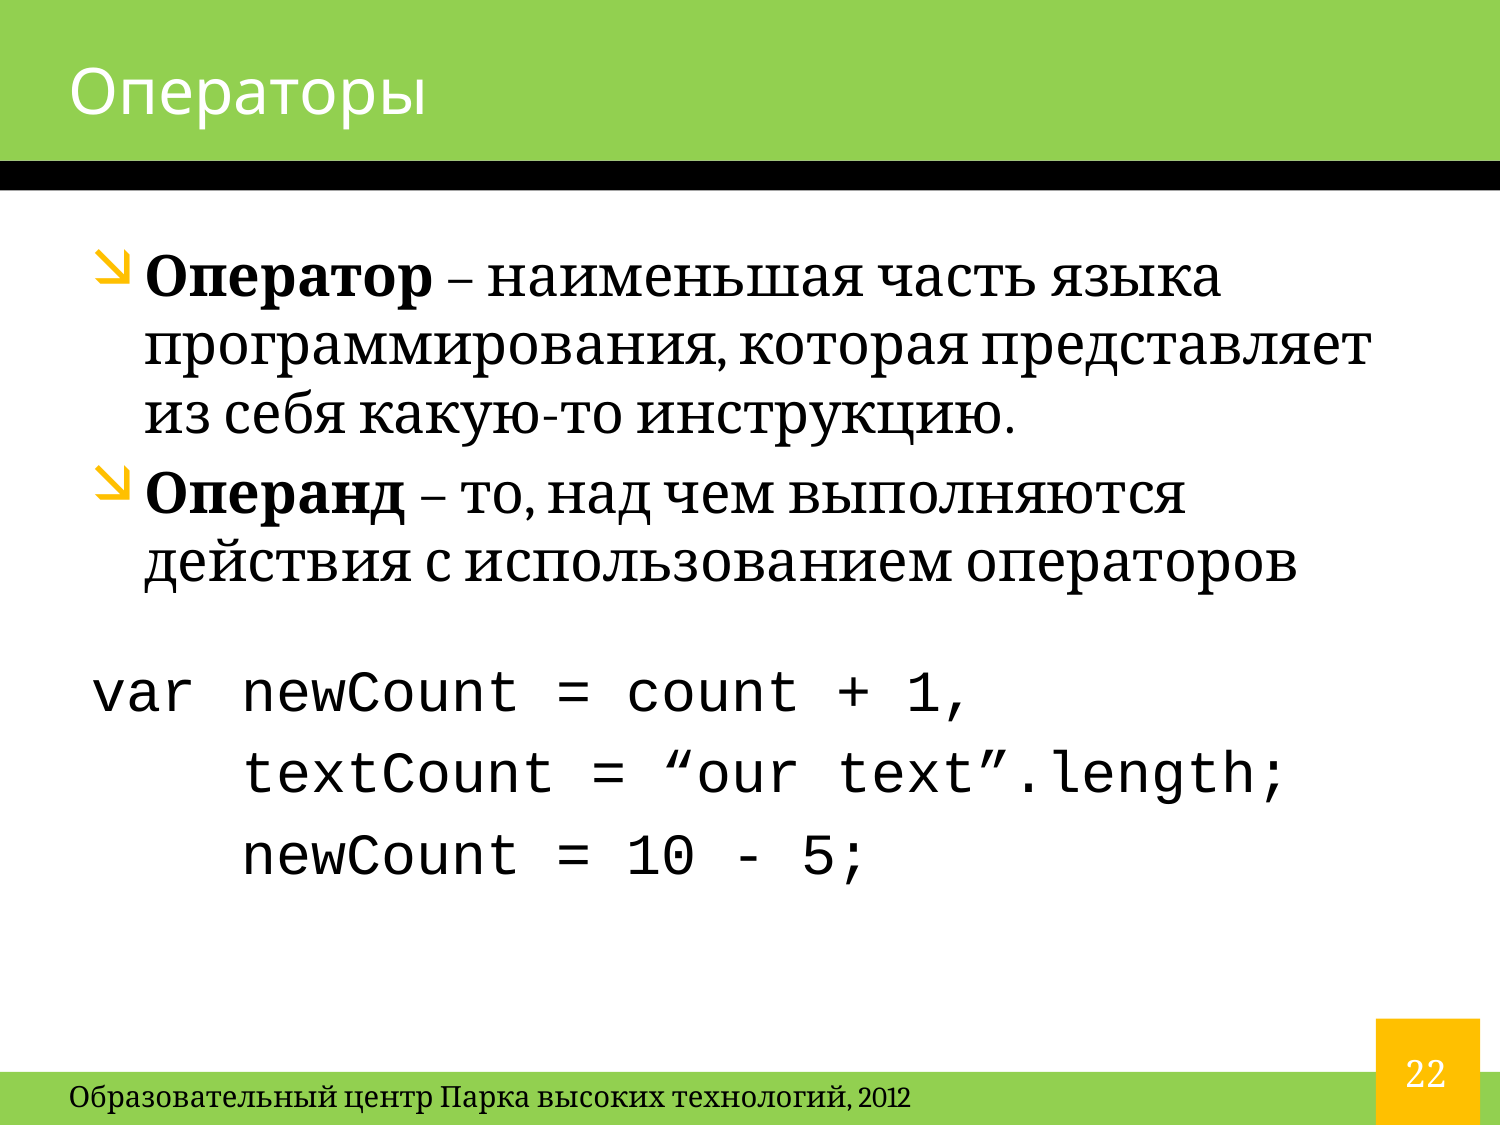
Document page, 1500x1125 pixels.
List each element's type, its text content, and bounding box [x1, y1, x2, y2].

list Оператор – наименьшая часть языка программирования, которая представляет из себя какую-то инструкцию. Операнд – то, над чем выполняются действия с использованием операторов [75, 231, 1400, 610]
title Операторы [53, 42, 1404, 135]
slide_number 22 [1380, 1042, 1471, 1103]
list var newCount = count + 1, textCount = “our text”.length; newCount = 10 - 5; [76, 645, 1402, 1024]
